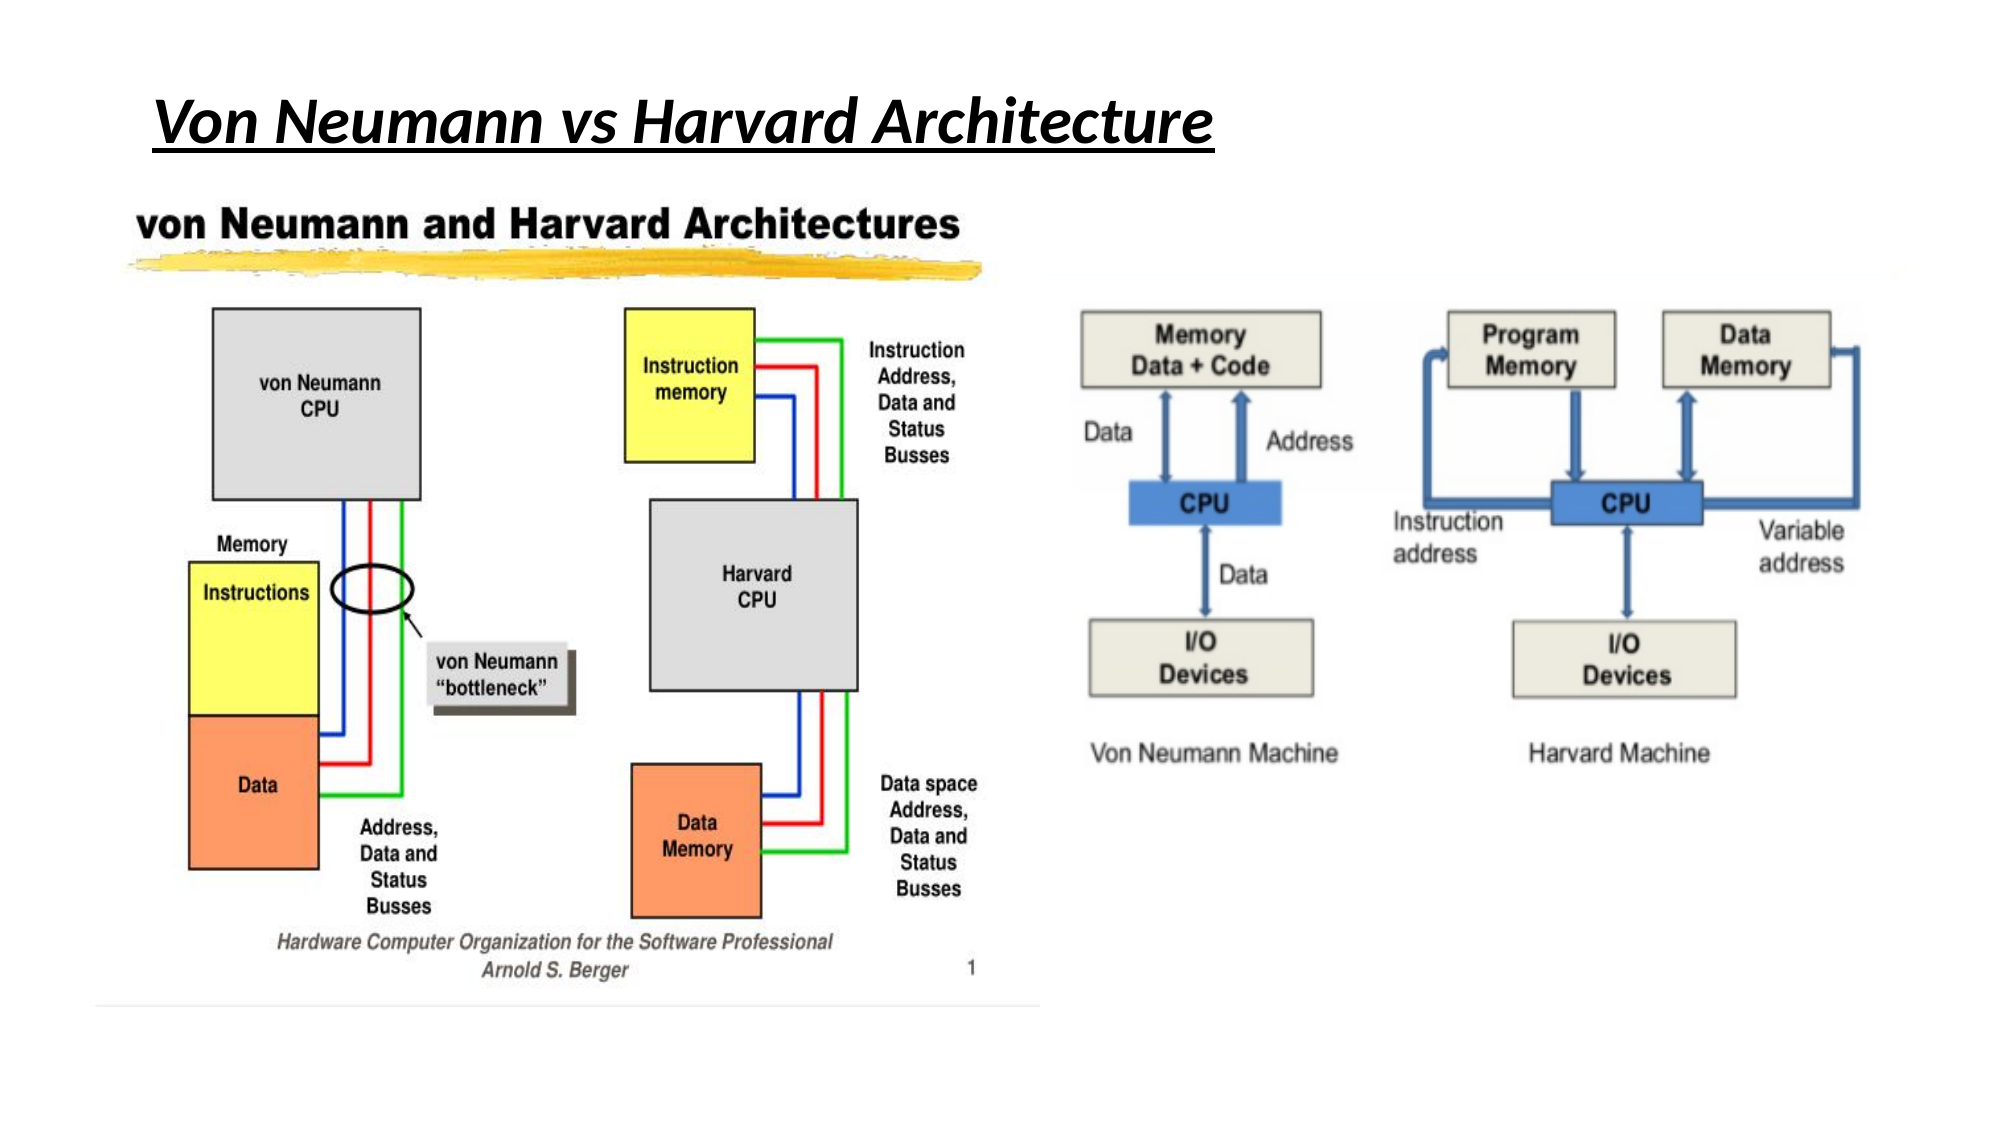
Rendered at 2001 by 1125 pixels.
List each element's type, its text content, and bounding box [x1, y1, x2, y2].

title Von Neumann vs Harvard Architecture [137, 59, 1863, 185]
picture [89, 162, 1935, 1007]
